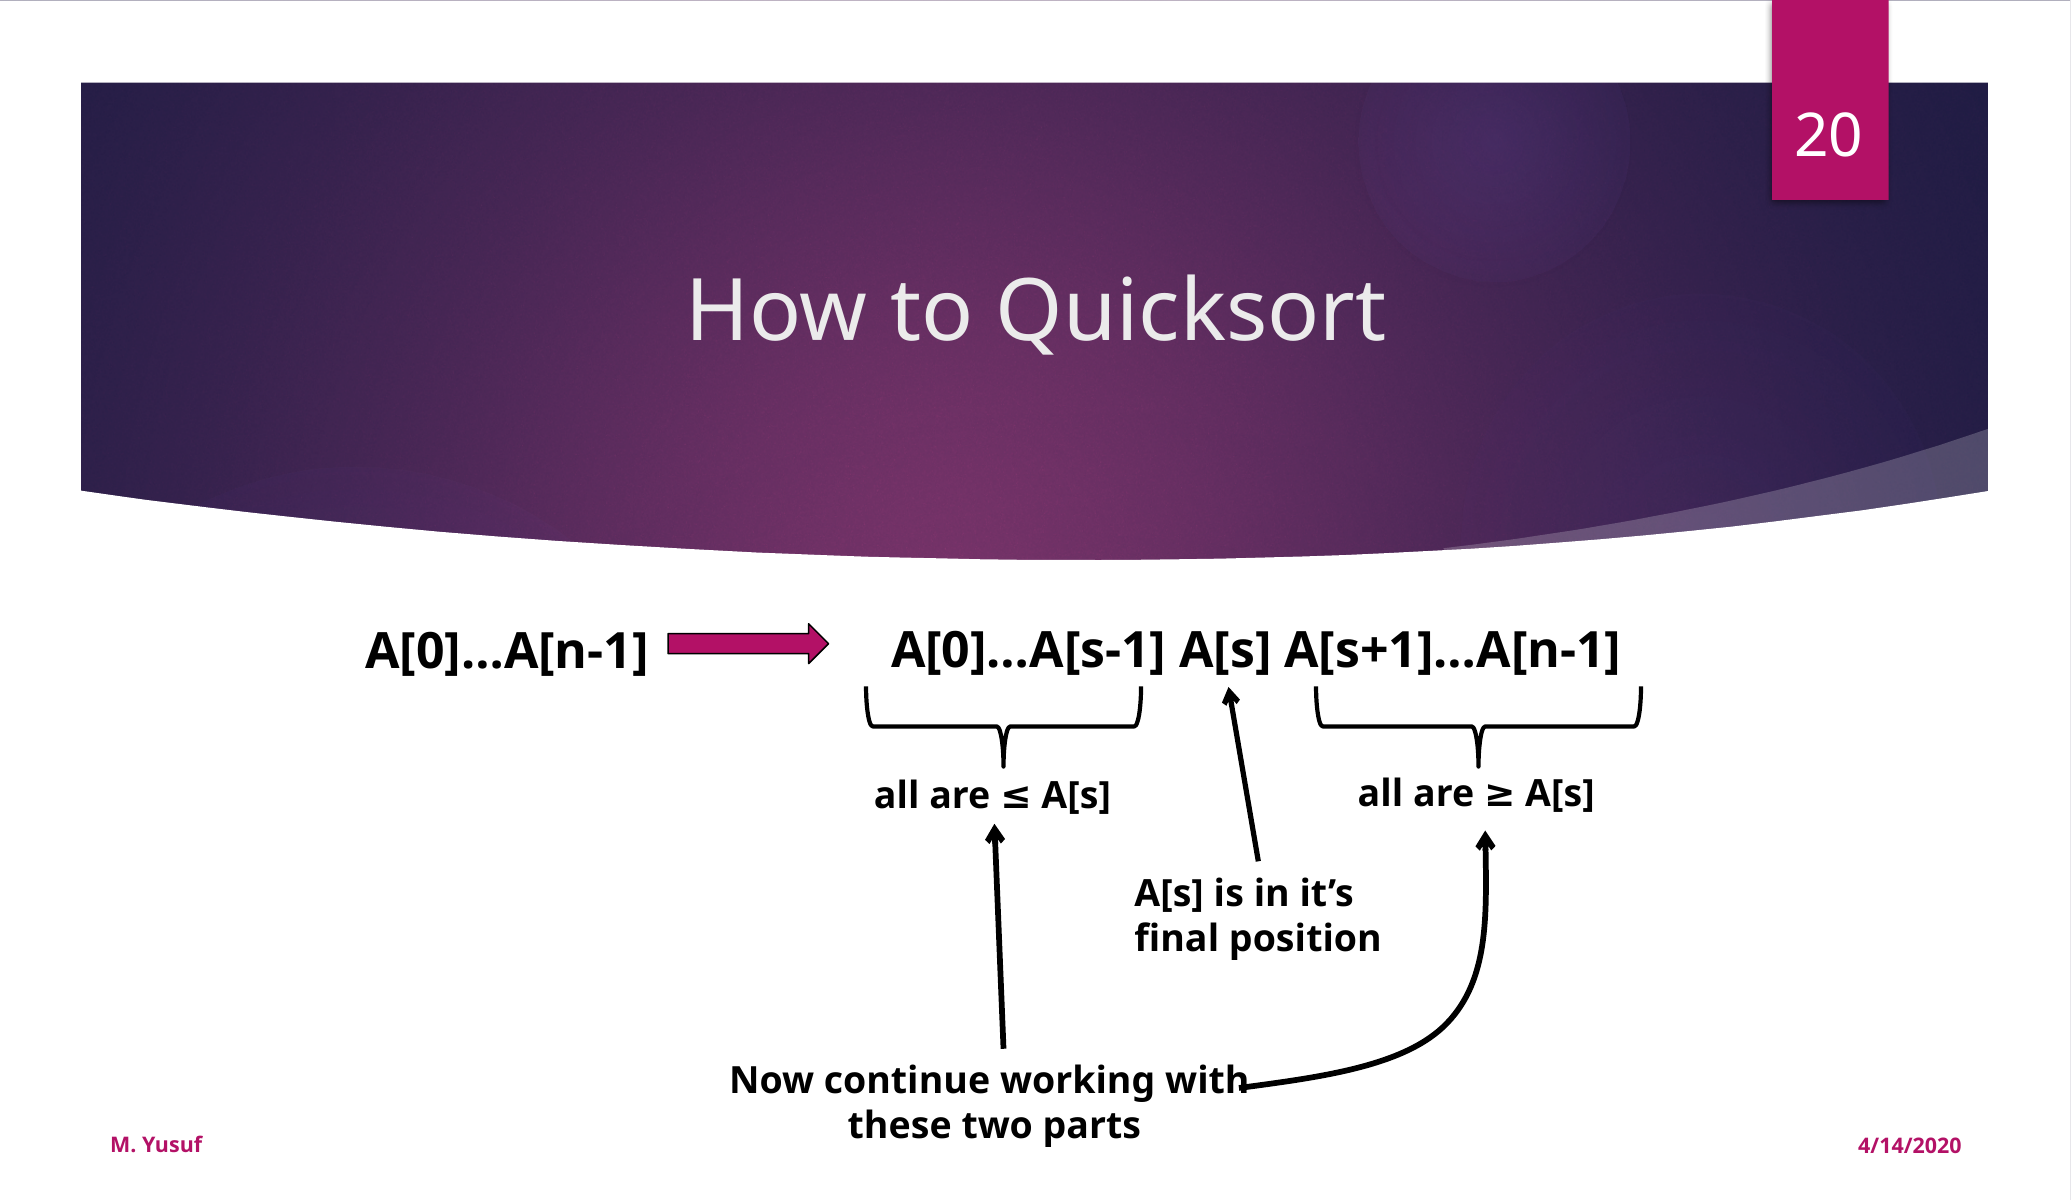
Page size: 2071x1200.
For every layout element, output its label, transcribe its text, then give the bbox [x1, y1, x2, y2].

text_box [866, 686, 1142, 763]
text_box [668, 623, 829, 664]
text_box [1228, 686, 1259, 862]
text_box A[0]…A[s-1] A[s] A[s+1]…A[n-1] [876, 610, 1637, 686]
text_box A[0]…A[n-1] [350, 611, 664, 686]
text_box A[s] is in it’s final position [1119, 861, 1398, 966]
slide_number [1808, 1118, 1977, 1172]
text_box Now continue working with these two parts [714, 1048, 1275, 1154]
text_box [994, 823, 1004, 1049]
footer M. Yusuf [95, 1118, 751, 1172]
title How to Quicksort [95, 186, 1977, 427]
text_box all are ≥ A[s] [1342, 761, 1611, 821]
text_box [1316, 686, 1642, 761]
text_box all are ≤ A[s] [859, 763, 1127, 823]
slide_number 20 [1757, 51, 1900, 187]
text_box [1238, 830, 1493, 1089]
